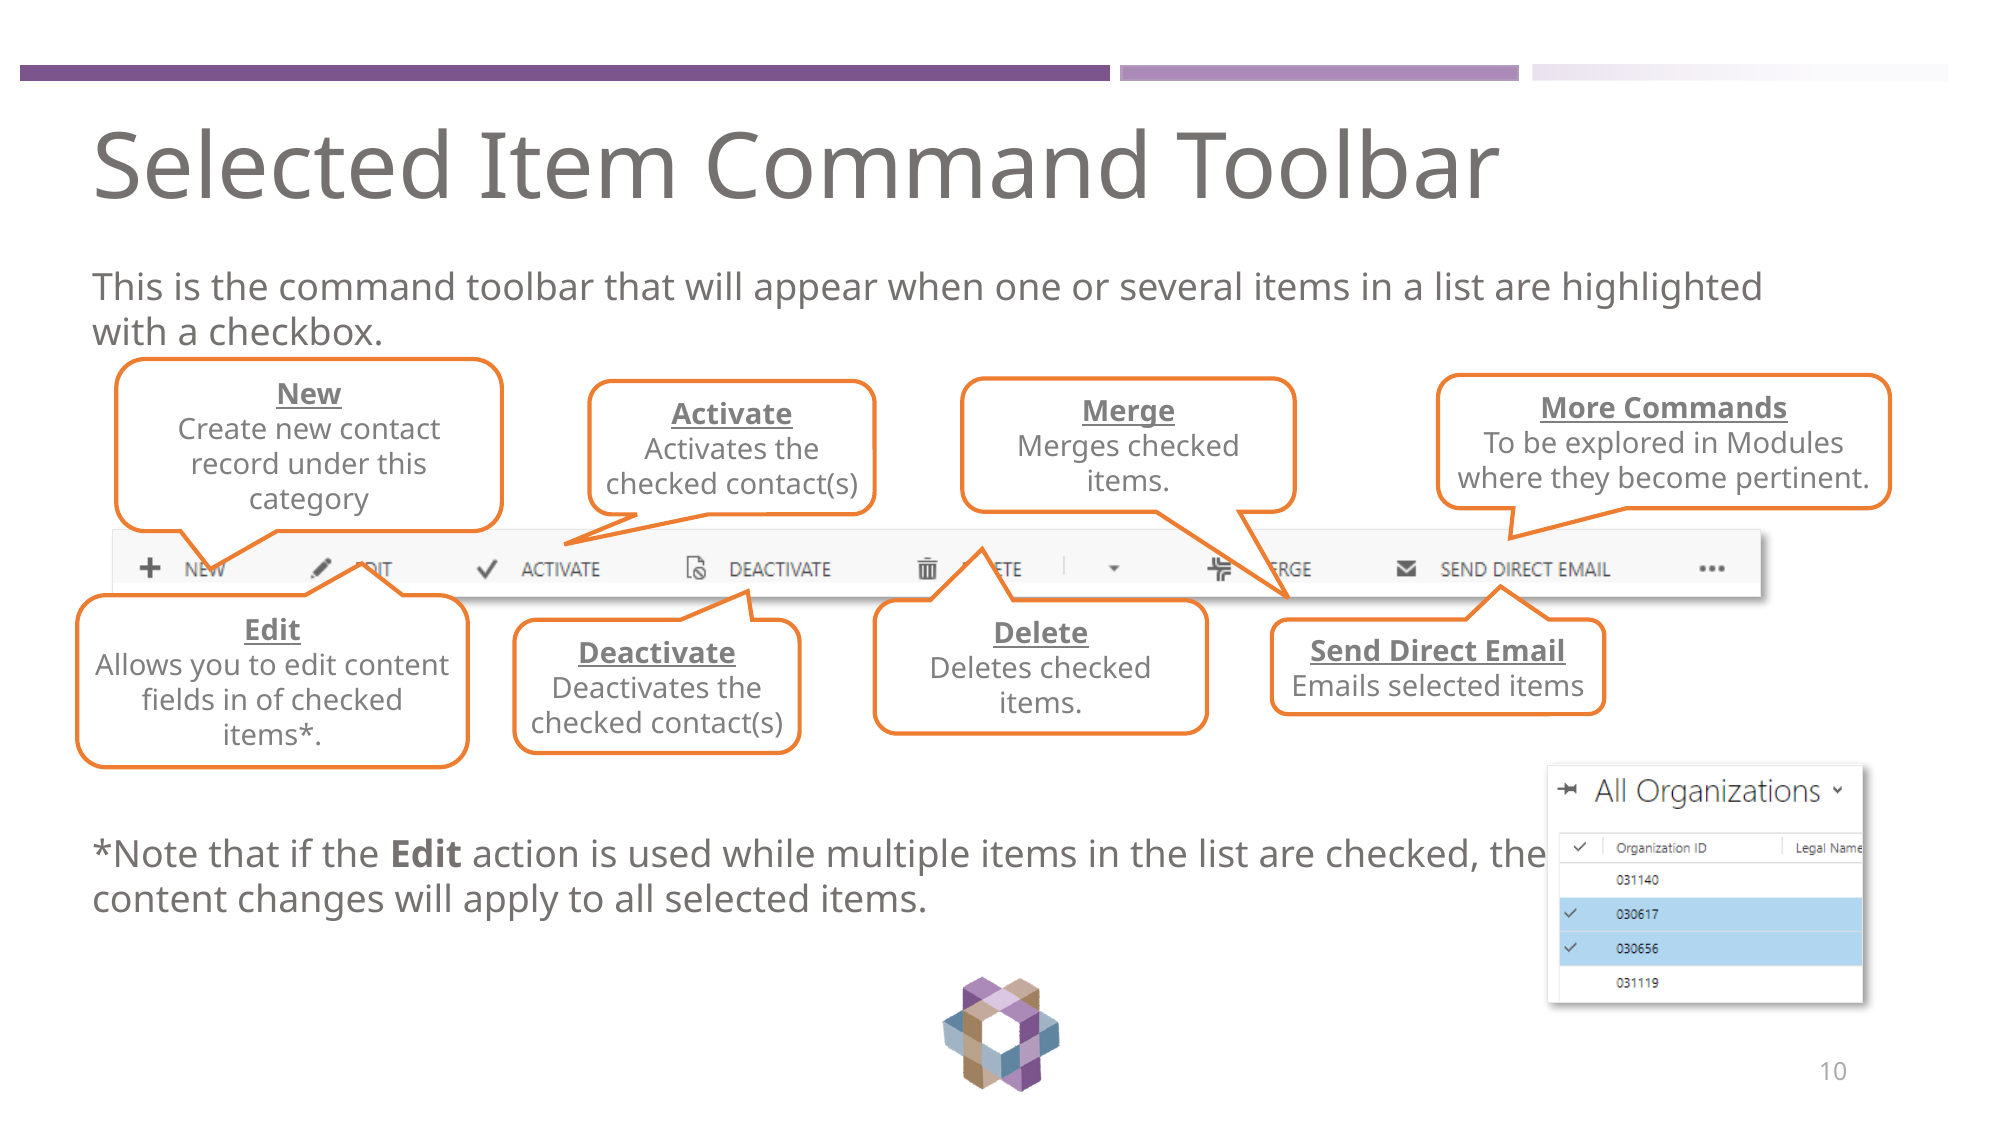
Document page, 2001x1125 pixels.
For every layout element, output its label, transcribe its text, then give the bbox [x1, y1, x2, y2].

text_box *Note that if the Edit action is used while multiple items in the list are checked, the content changes will apply to all selected items. [77, 782, 1545, 928]
picture [1547, 764, 1863, 1003]
text_box This is the command toolbar that will appear when one or several items in a list are highlighted with a checkbox. [77, 278, 1863, 361]
picture [844, 928, 1150, 1125]
slide_number 10 [1412, 1042, 1863, 1103]
text_box Selected Item Command Toolbar [77, 59, 1984, 278]
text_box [77, 374, 1890, 754]
